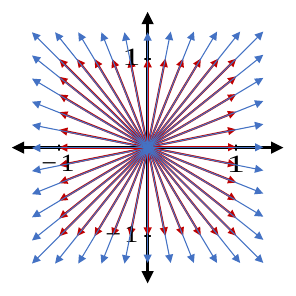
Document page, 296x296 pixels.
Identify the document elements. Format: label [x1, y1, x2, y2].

text_box [31, 31, 264, 264]
